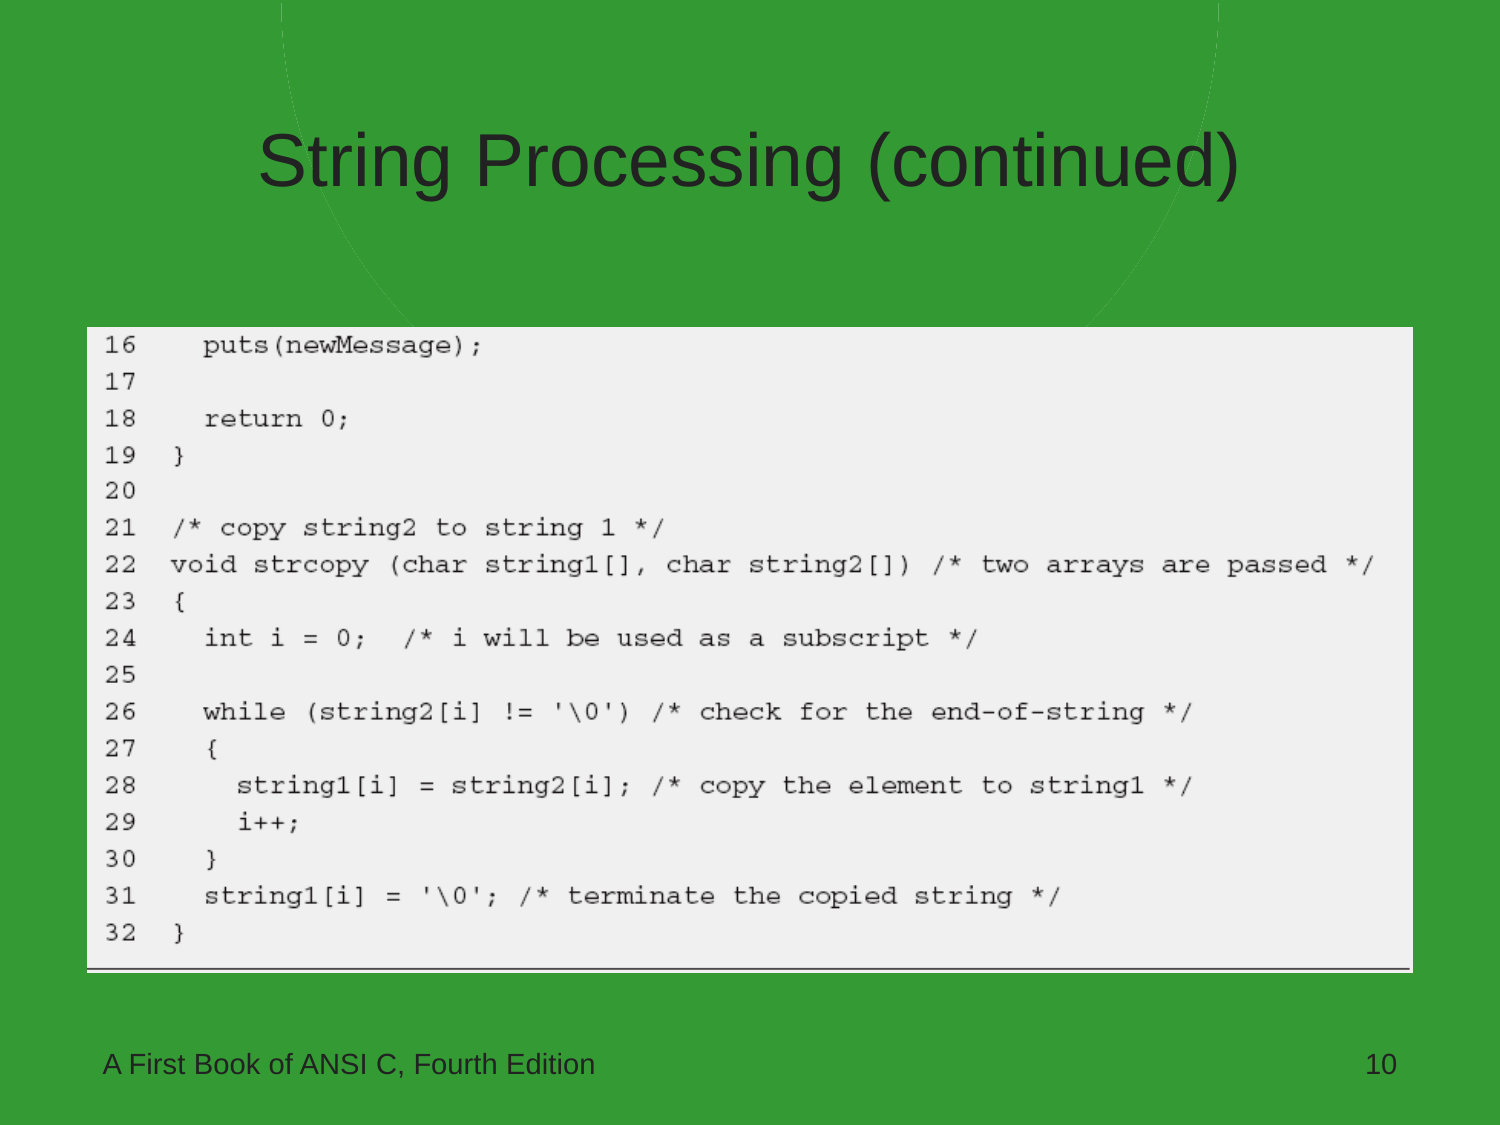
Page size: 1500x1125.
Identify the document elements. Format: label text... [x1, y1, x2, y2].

footer A First Book of ANSI C, Fourth Edition [87, 1037, 1051, 1101]
slide_number 10 [1074, 1037, 1413, 1101]
title String Processing (continued) [87, 62, 1413, 250]
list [87, 327, 1413, 973]
